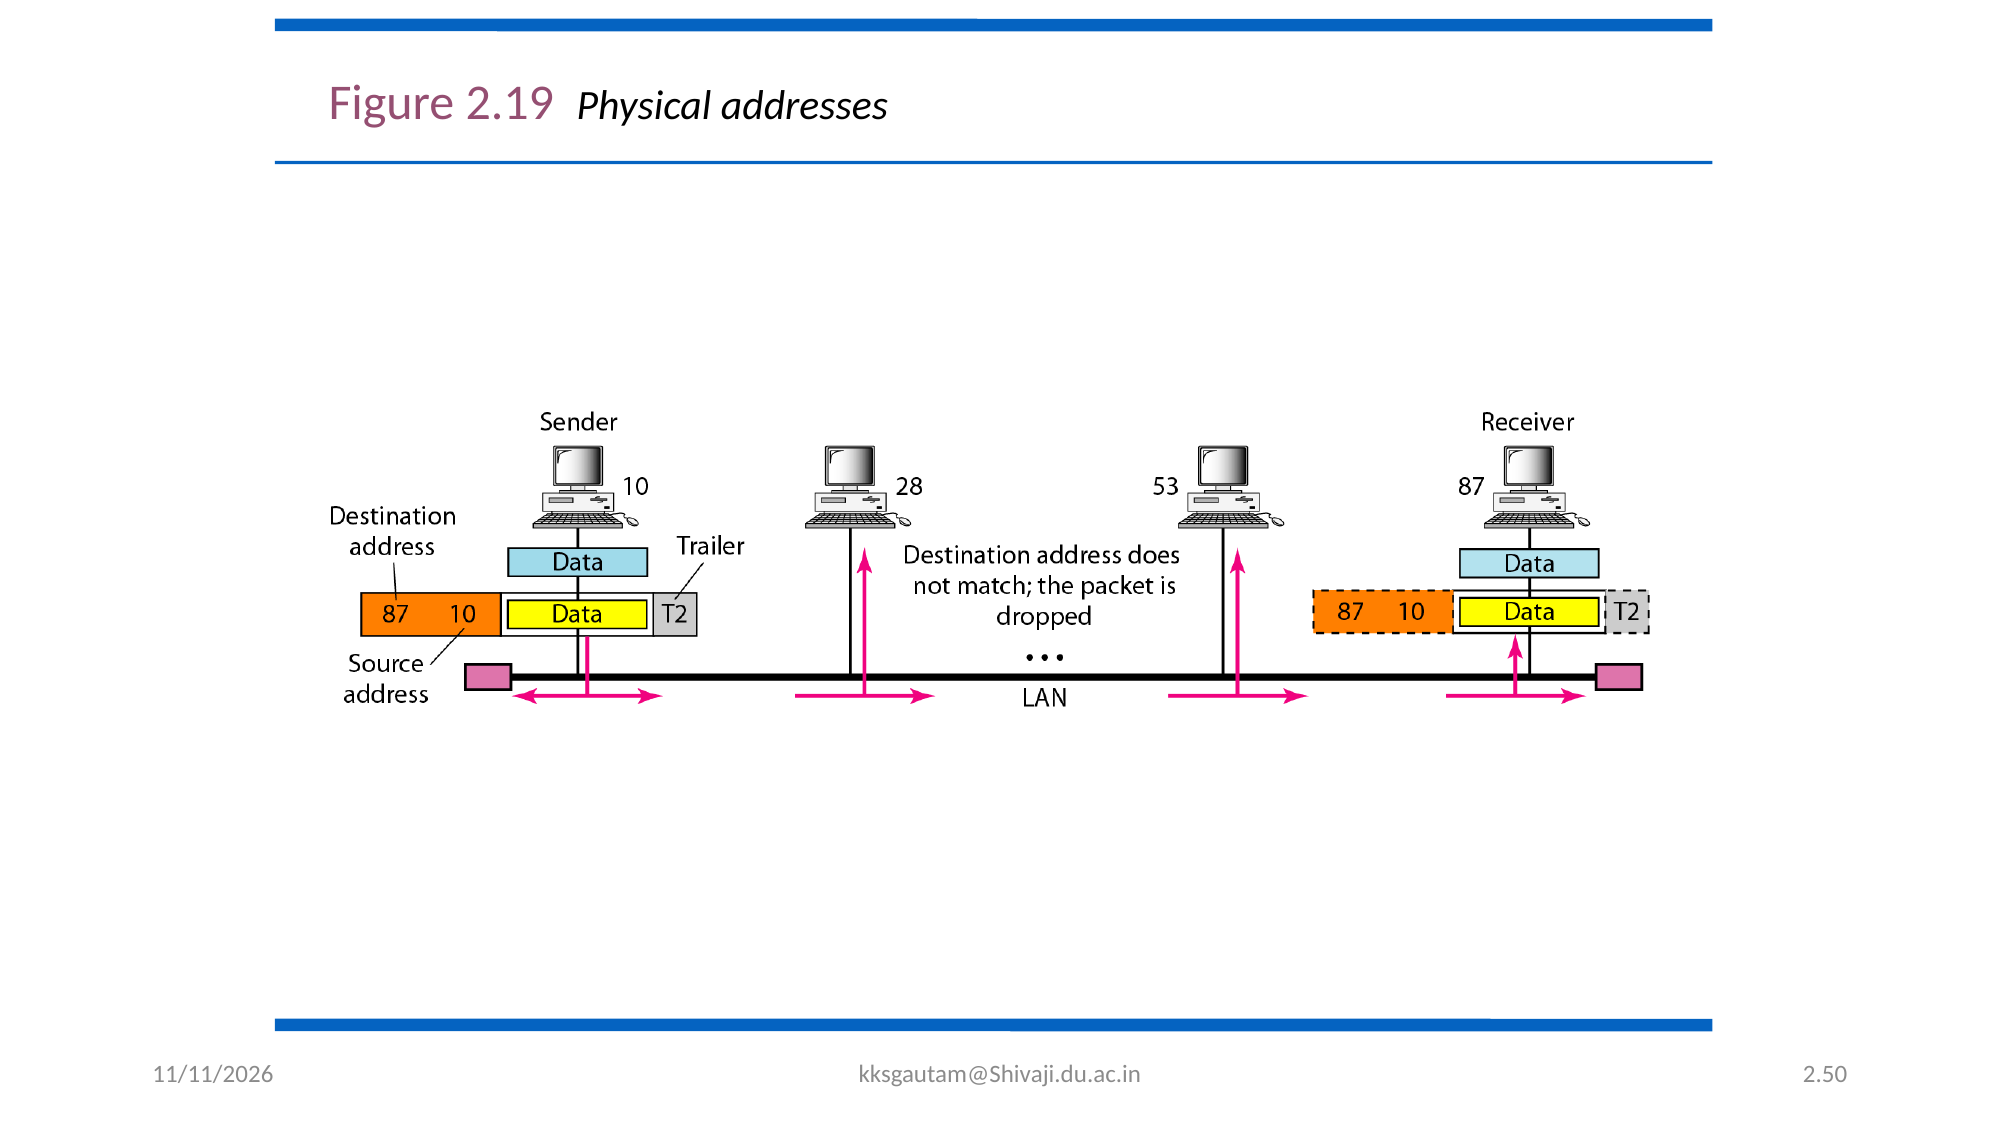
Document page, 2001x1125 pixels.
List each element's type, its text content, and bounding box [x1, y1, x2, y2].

slide_number 2.50 [1412, 1042, 1863, 1103]
text_box Figure 2.19 Physical addresses [313, 62, 904, 138]
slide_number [137, 1042, 588, 1103]
picture [328, 408, 1650, 713]
footer kksgautam@Shivaji.du.ac.in [662, 1042, 1338, 1103]
